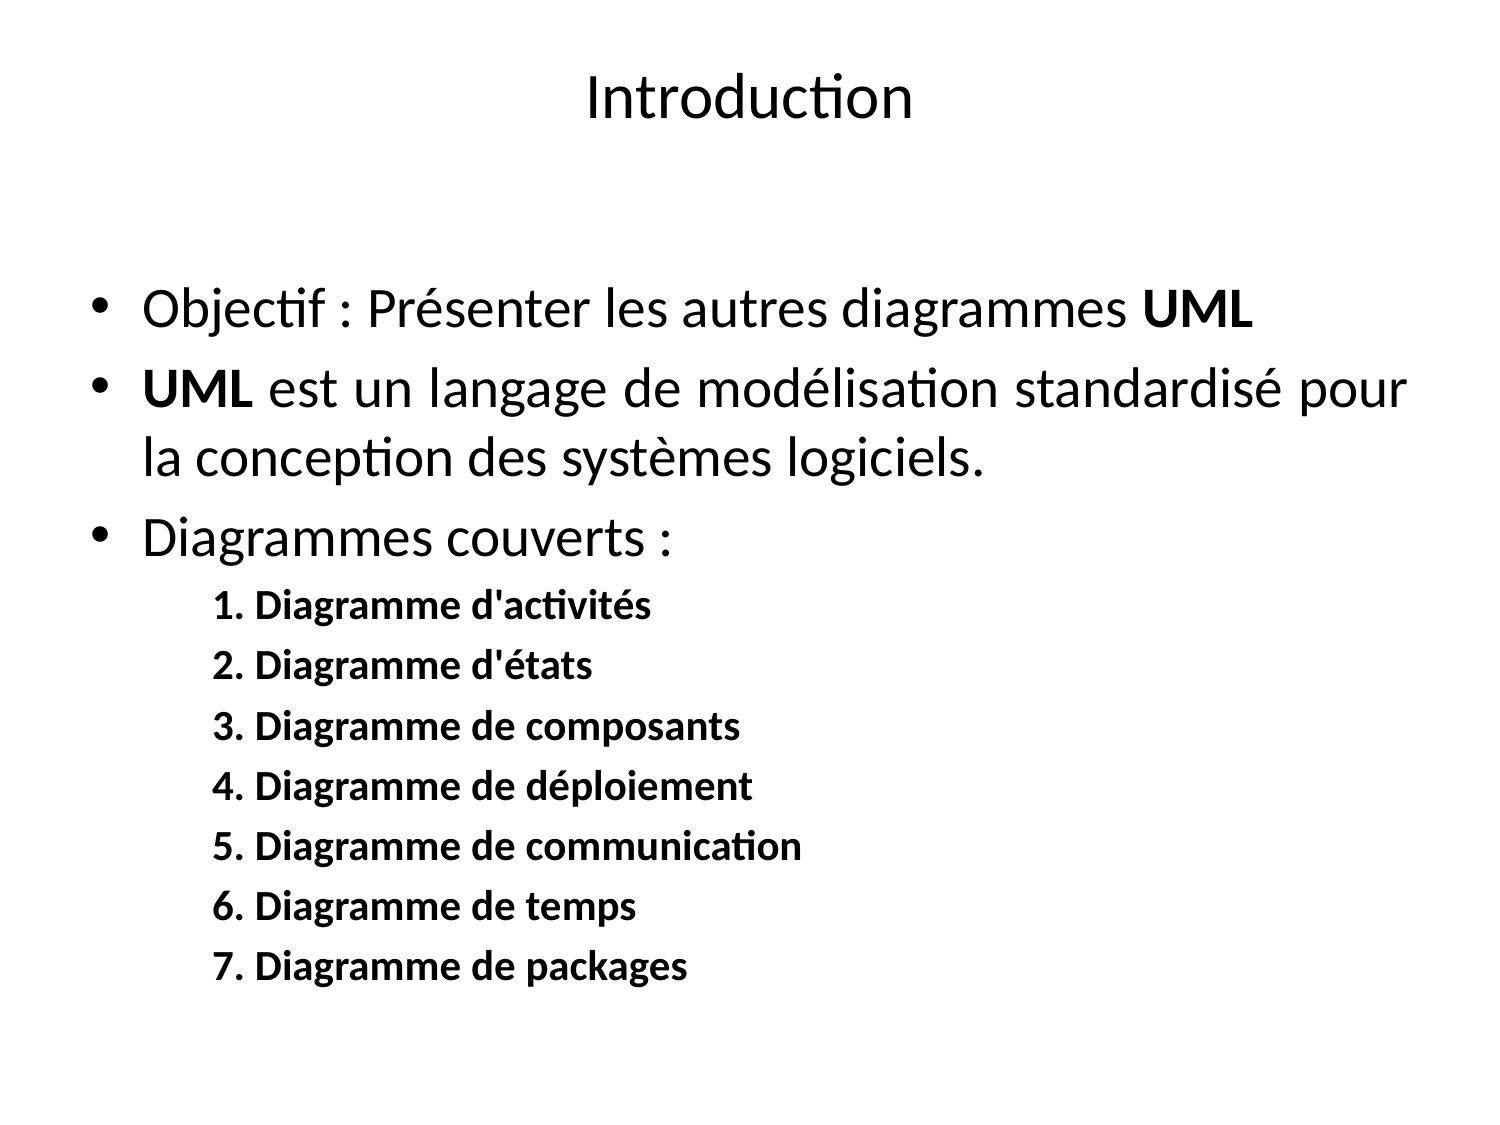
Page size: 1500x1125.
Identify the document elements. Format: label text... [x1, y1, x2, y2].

title Introduction [75, 45, 1425, 139]
list Objectif : Présenter les autres diagrammes UML UML est un langage de modélisation standardisé pour la conception des systèmes logiciels. Diagrammes couverts : 1. Diagramme d'activités 2. Diagramme d'états 3. Diagramme de composants 4. Diagramme de déploiement 5. Diagramme de communication 6. Diagramme de temps 7. Diagramme de packages [75, 262, 1425, 1005]
